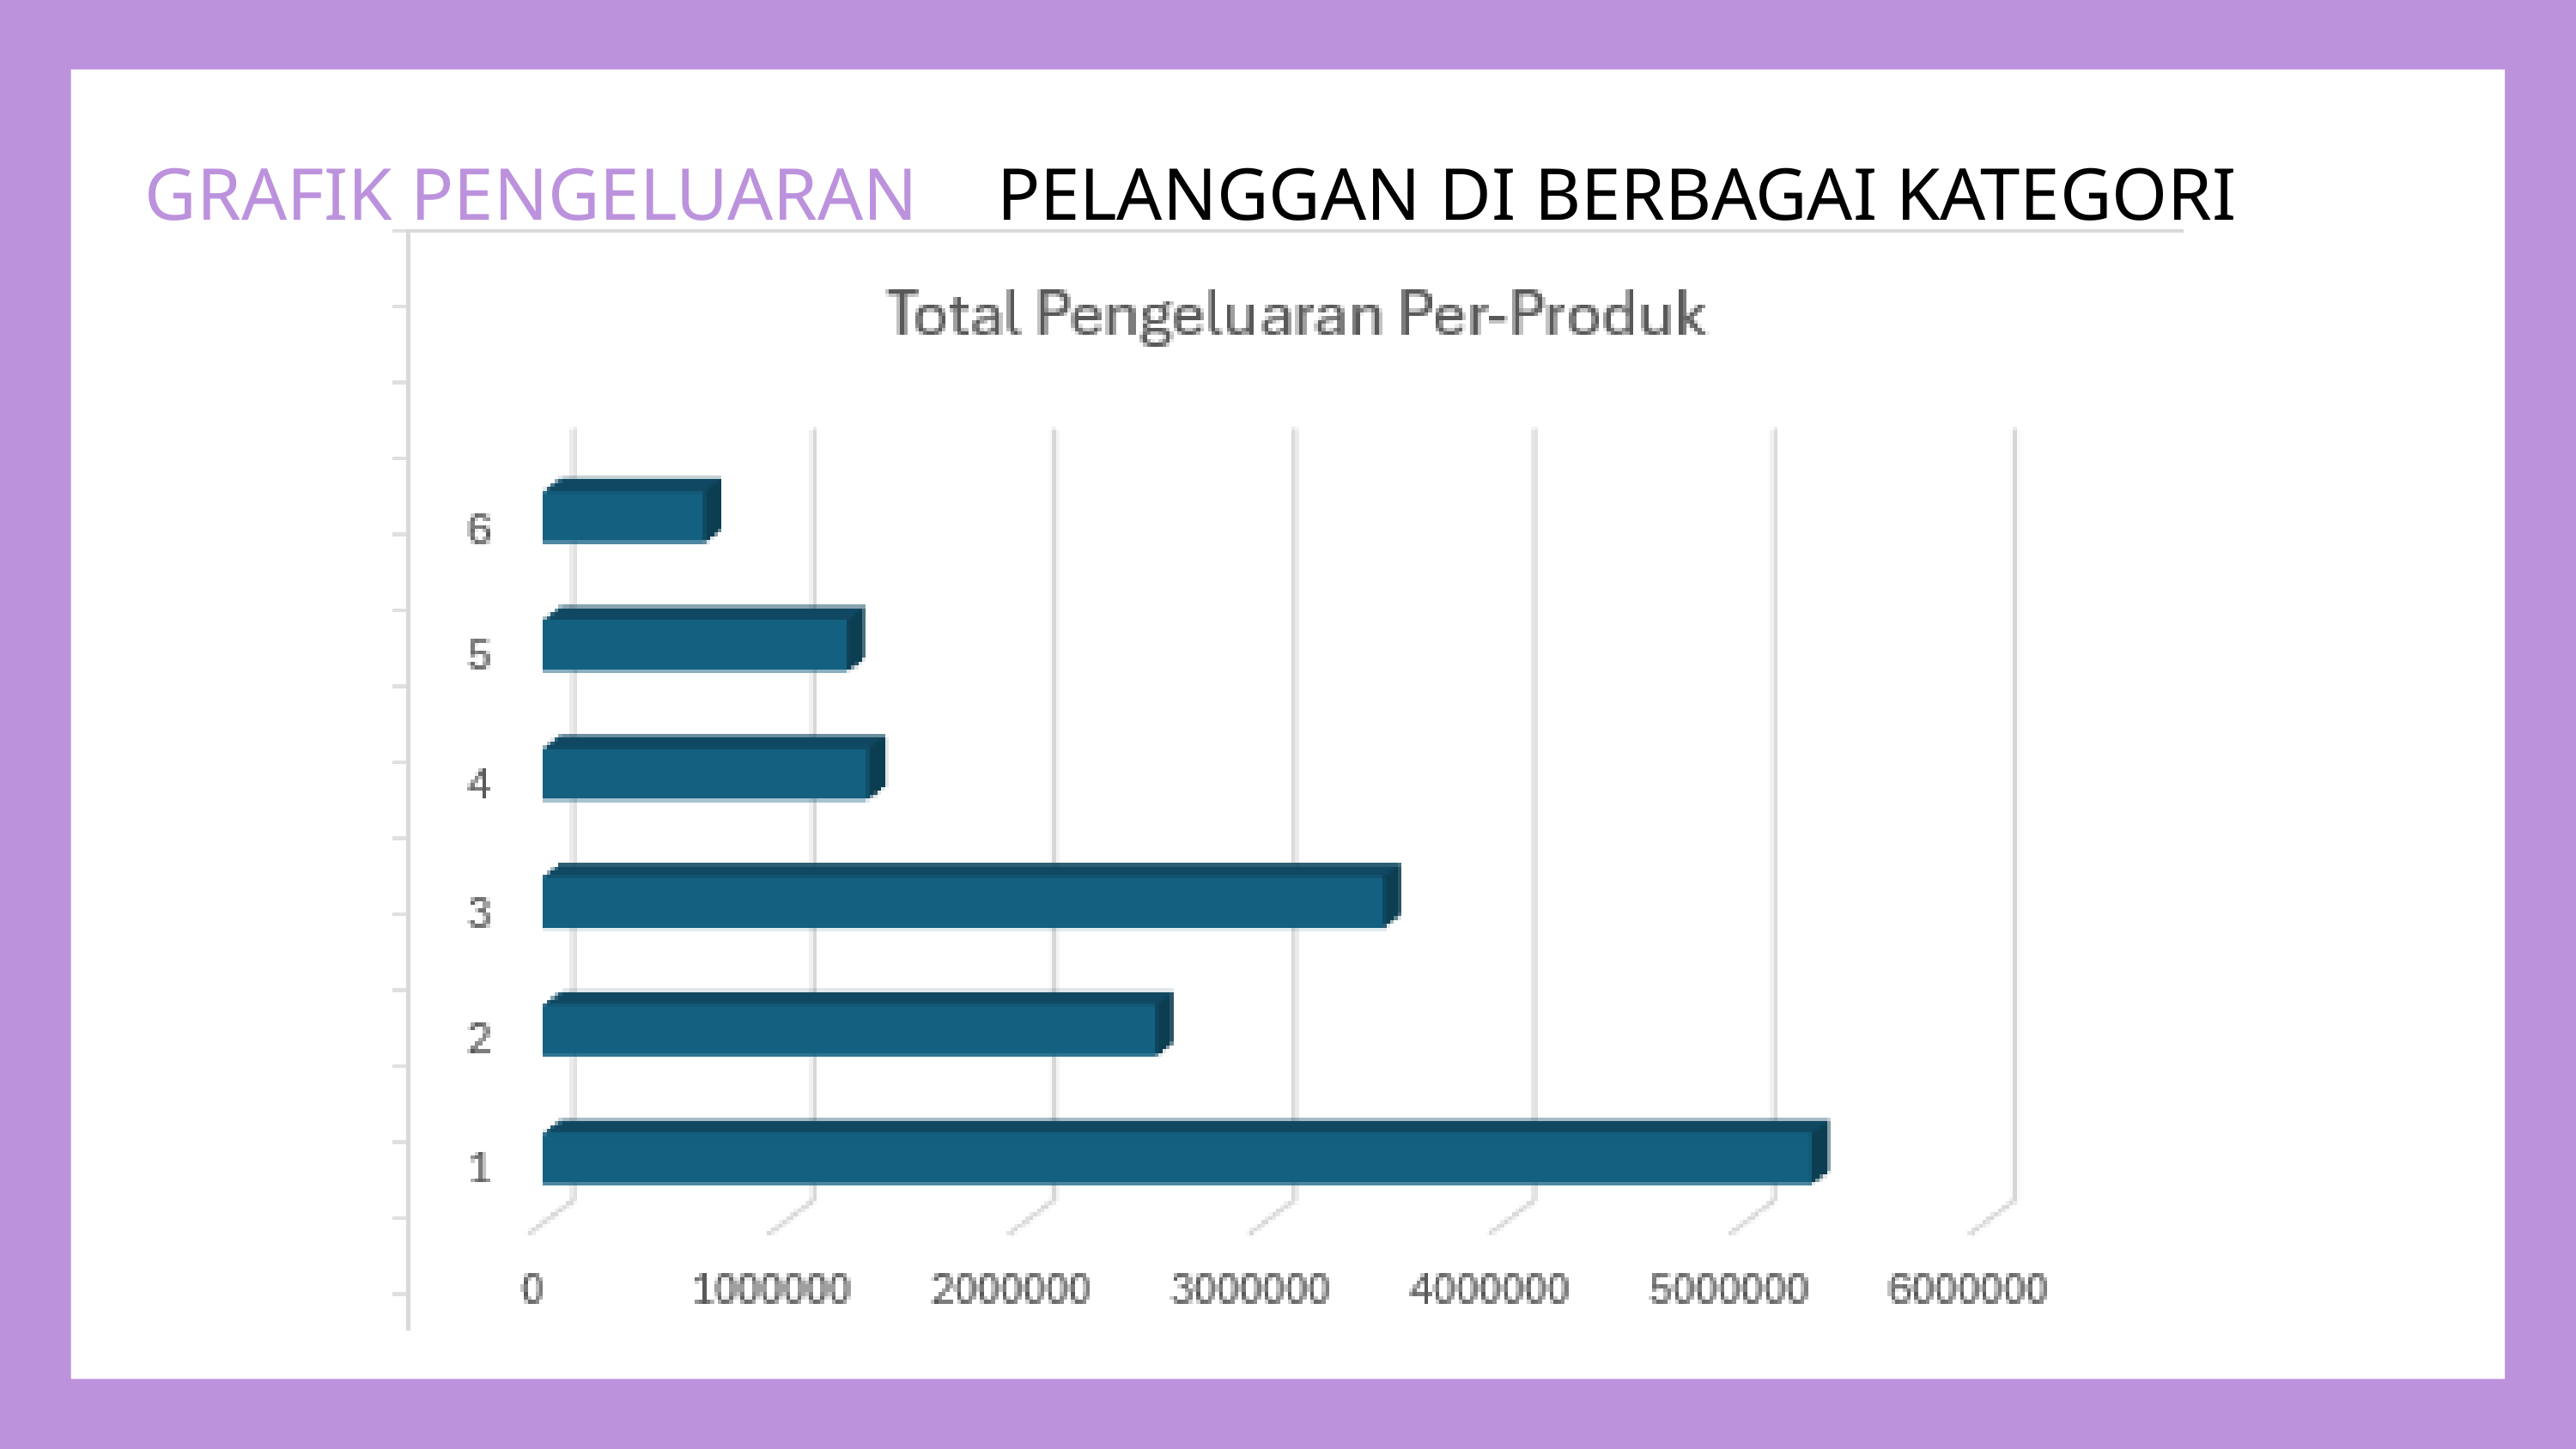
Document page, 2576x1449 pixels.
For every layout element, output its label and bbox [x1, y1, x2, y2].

text_box [70, 69, 2506, 1379]
